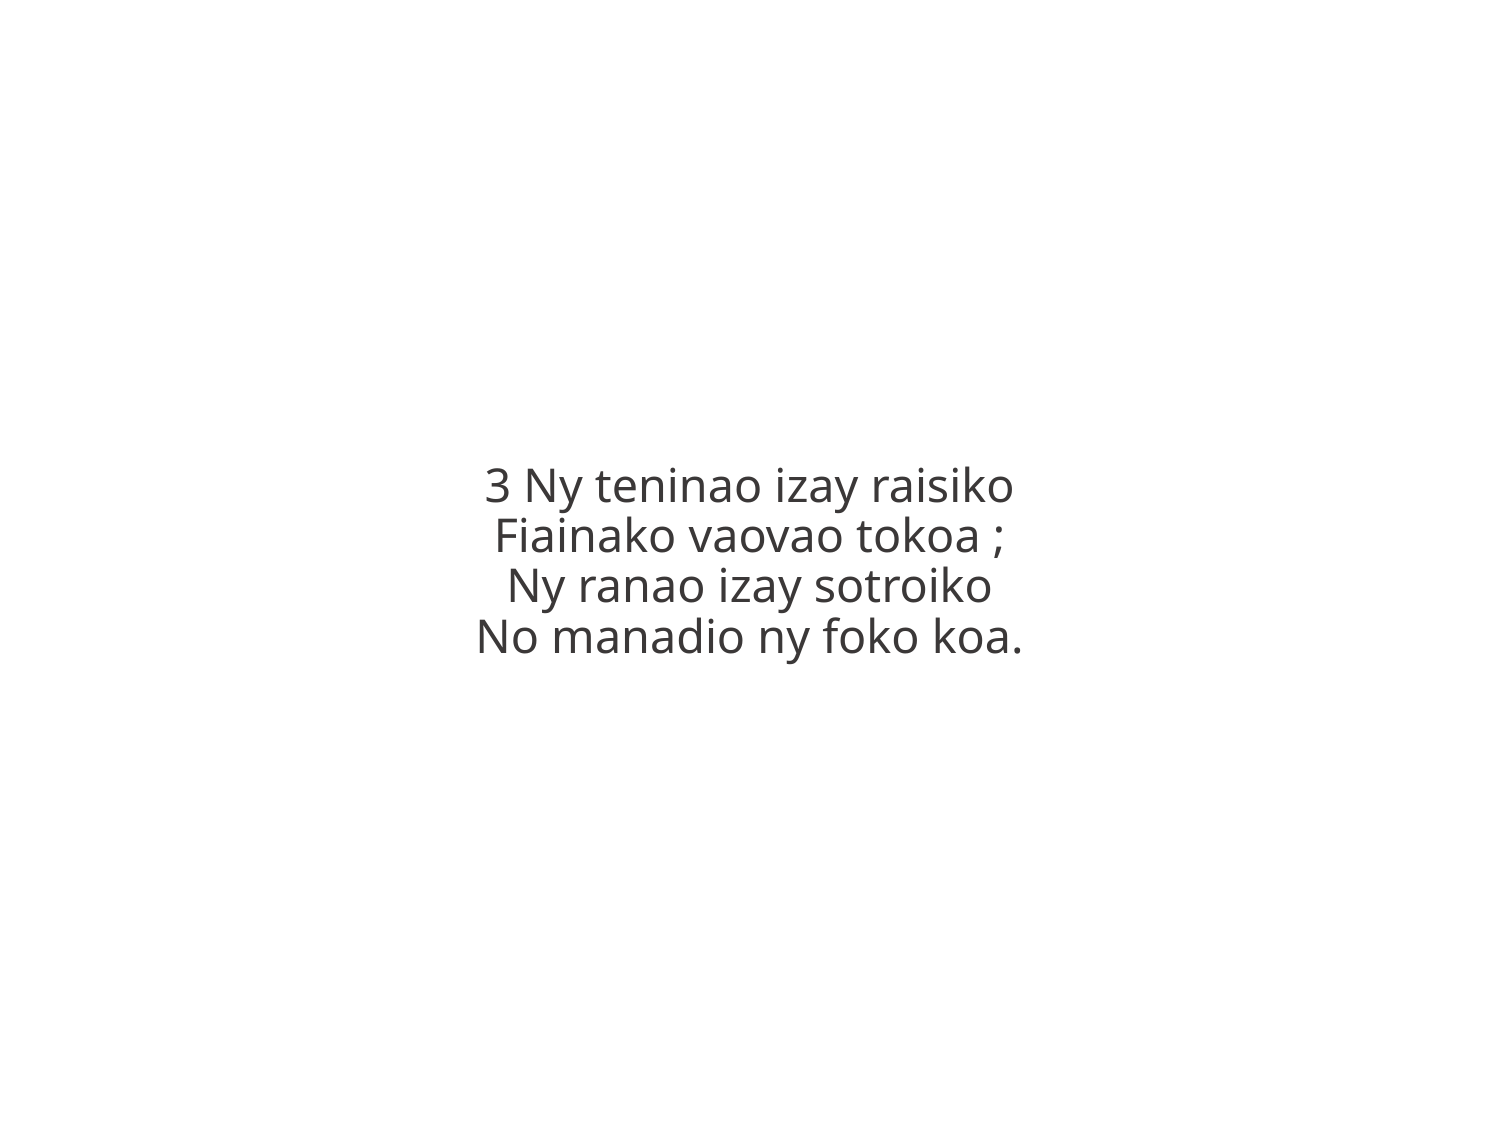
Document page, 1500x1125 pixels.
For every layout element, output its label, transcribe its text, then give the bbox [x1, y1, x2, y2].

title 3 Ny teninao izay raisiko Fiainako vaovao tokoa ; Ny ranao izay sotroiko No manadio ny foko koa. [0, 453, 1500, 672]
